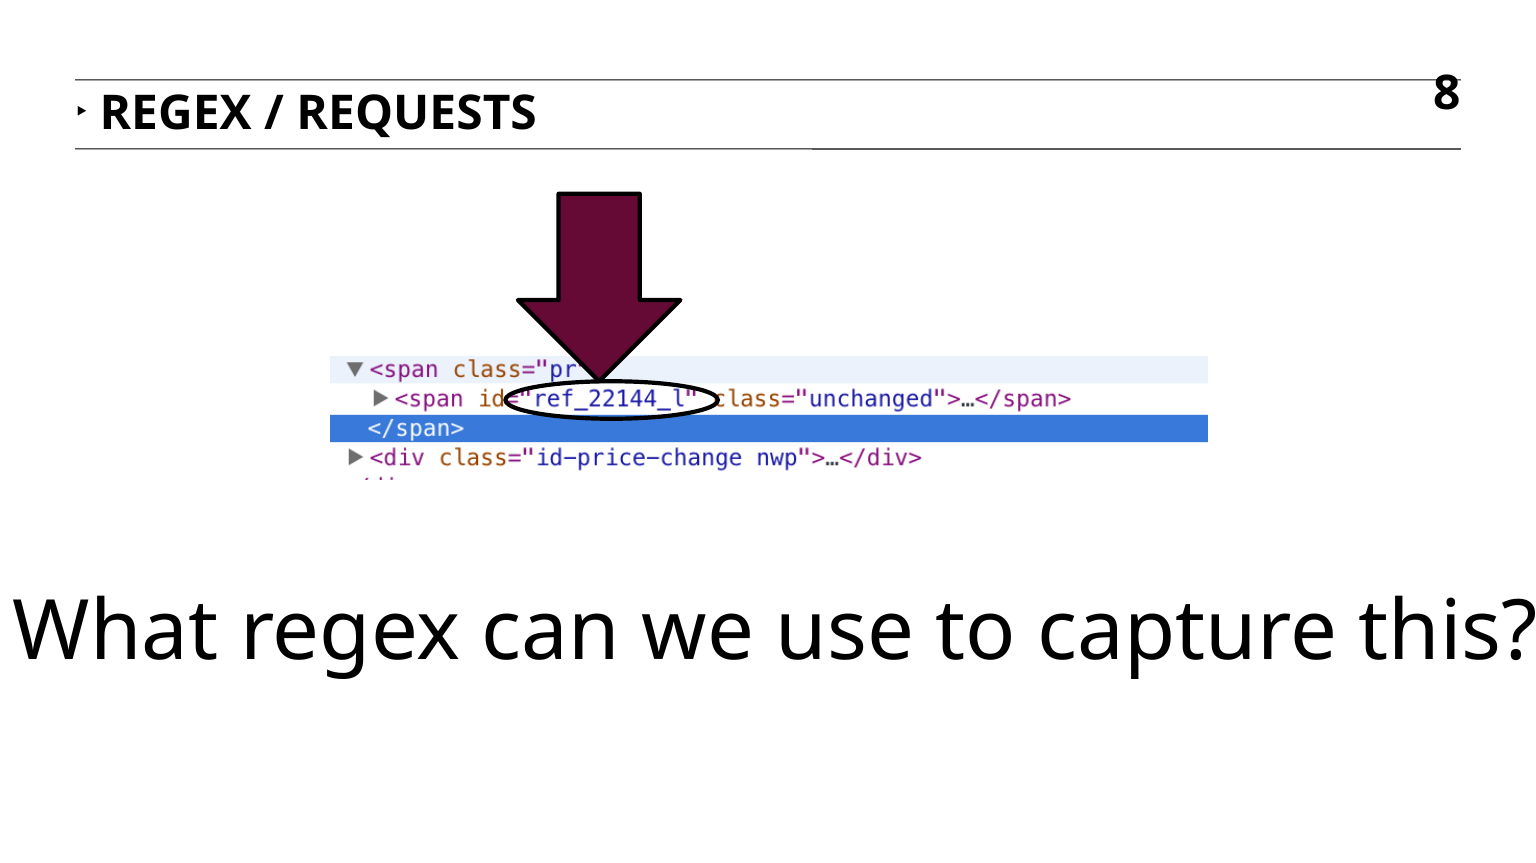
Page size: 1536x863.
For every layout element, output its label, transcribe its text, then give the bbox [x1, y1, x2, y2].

slide_number 8 [1355, 75, 1461, 132]
list REGEX / Requests [60, 81, 1111, 132]
text_box [517, 193, 681, 354]
text_box What regex can we use to capture this? [0, 568, 1536, 684]
picture [330, 356, 1208, 480]
